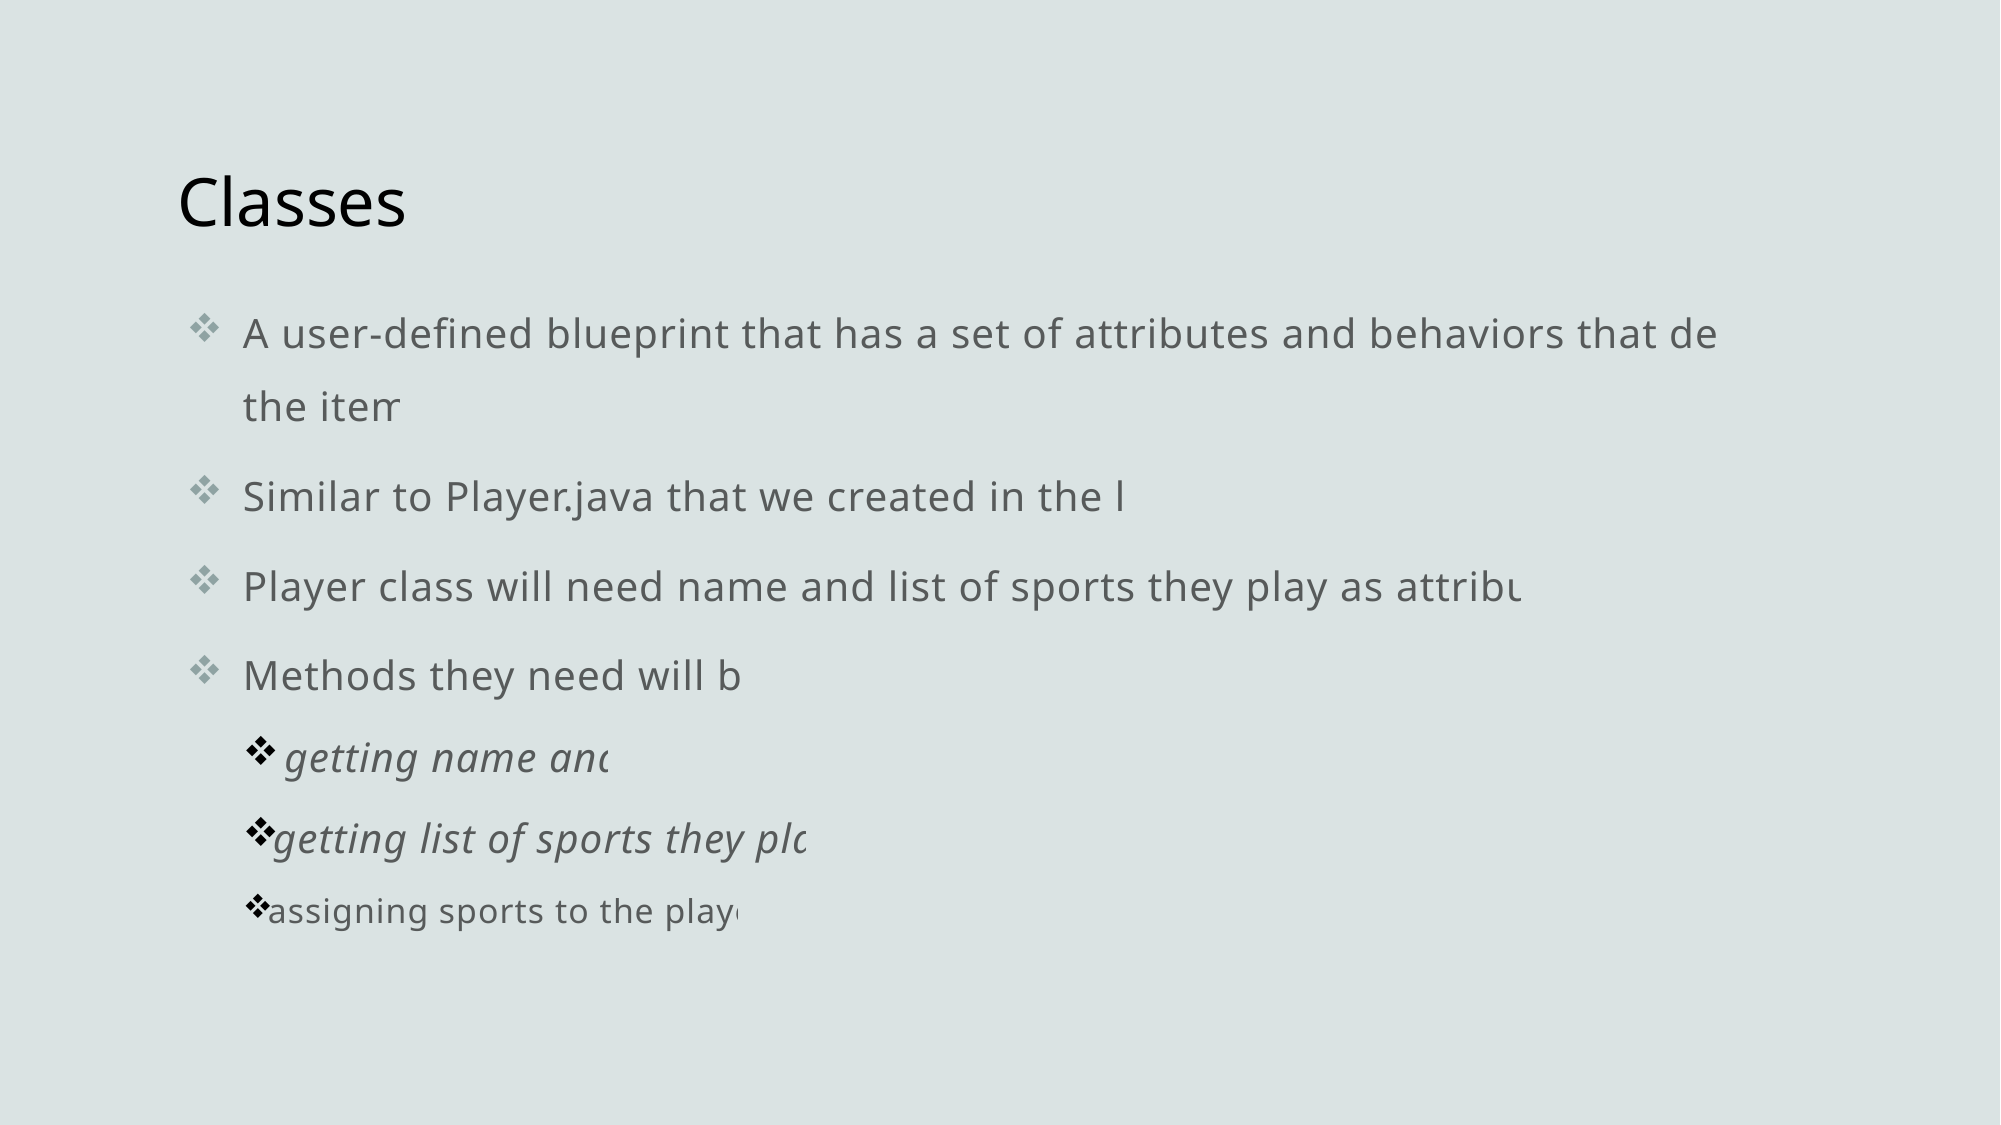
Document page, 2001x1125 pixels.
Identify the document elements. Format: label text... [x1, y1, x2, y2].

title Classes [162, 64, 1838, 248]
list A user-defined blueprint that has a set of attributes and behaviors that define the item Similar to Player.java that we created in the lab Player class will need name and list of sports they play as attributes Methods they need will be getting name and getting list of sports they play assigning sports to the player [171, 276, 1848, 940]
